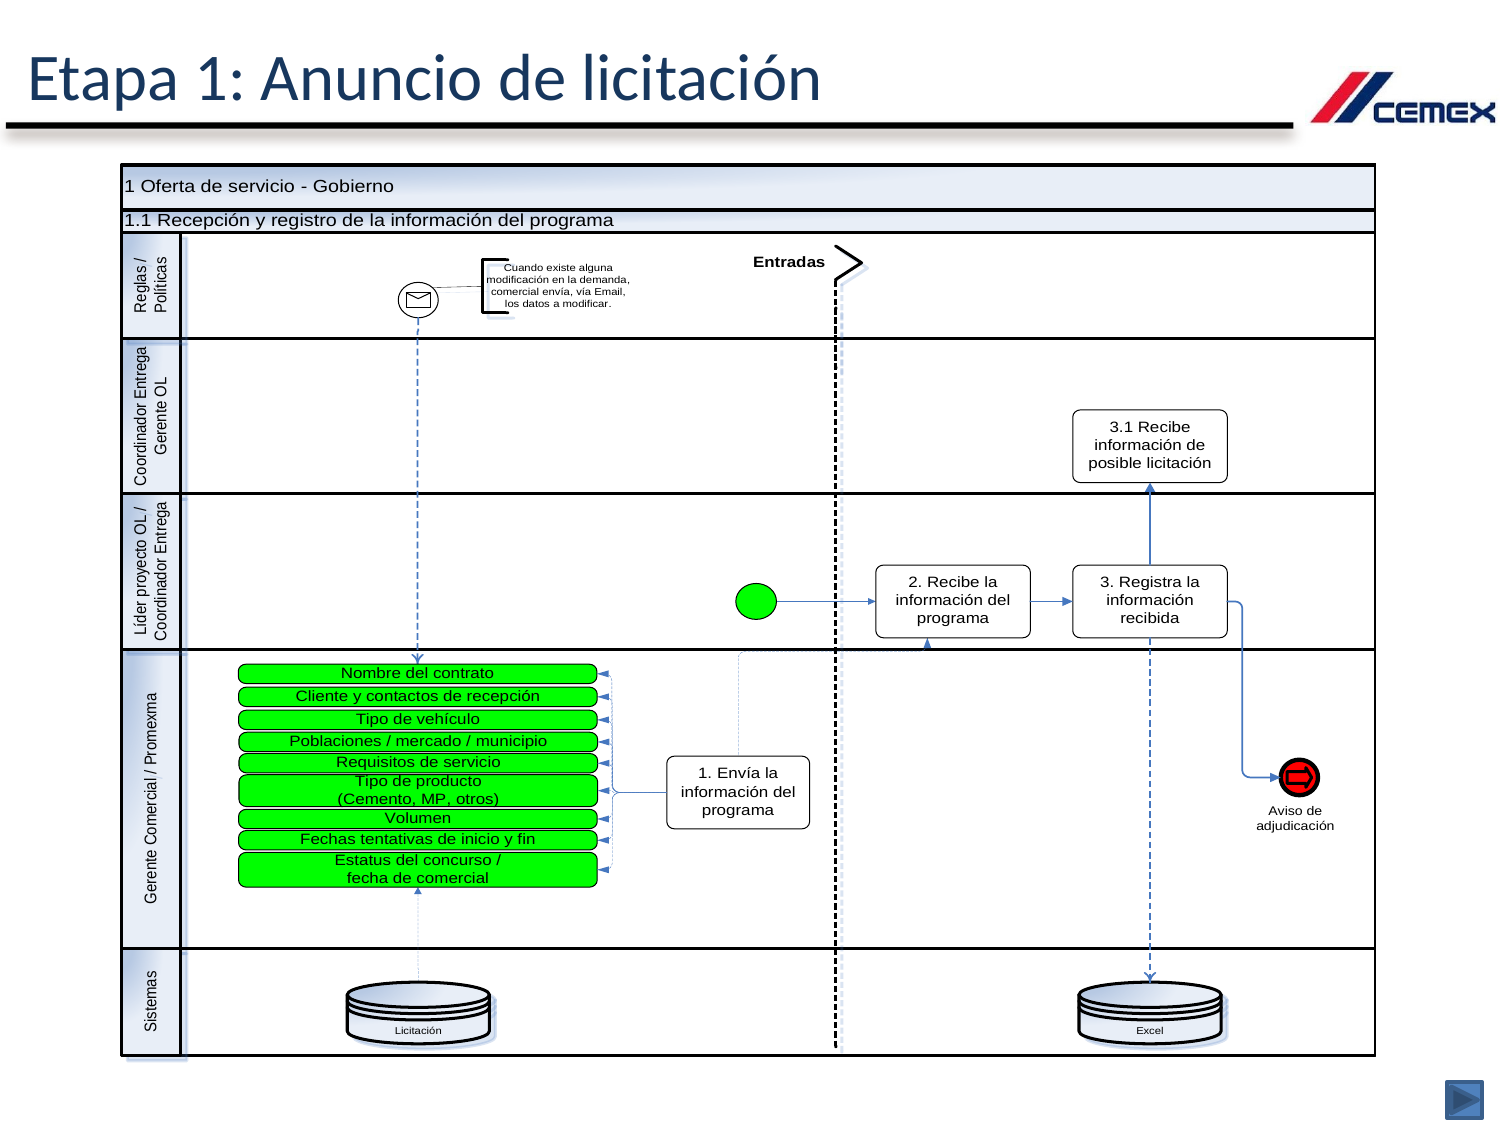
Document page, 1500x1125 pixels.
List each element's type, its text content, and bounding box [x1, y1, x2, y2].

picture [1304, 65, 1500, 126]
text_box Etapa 1: Anuncio de licitación [12, 17, 1200, 121]
text_box [1445, 1080, 1484, 1120]
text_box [111, 156, 1377, 1125]
